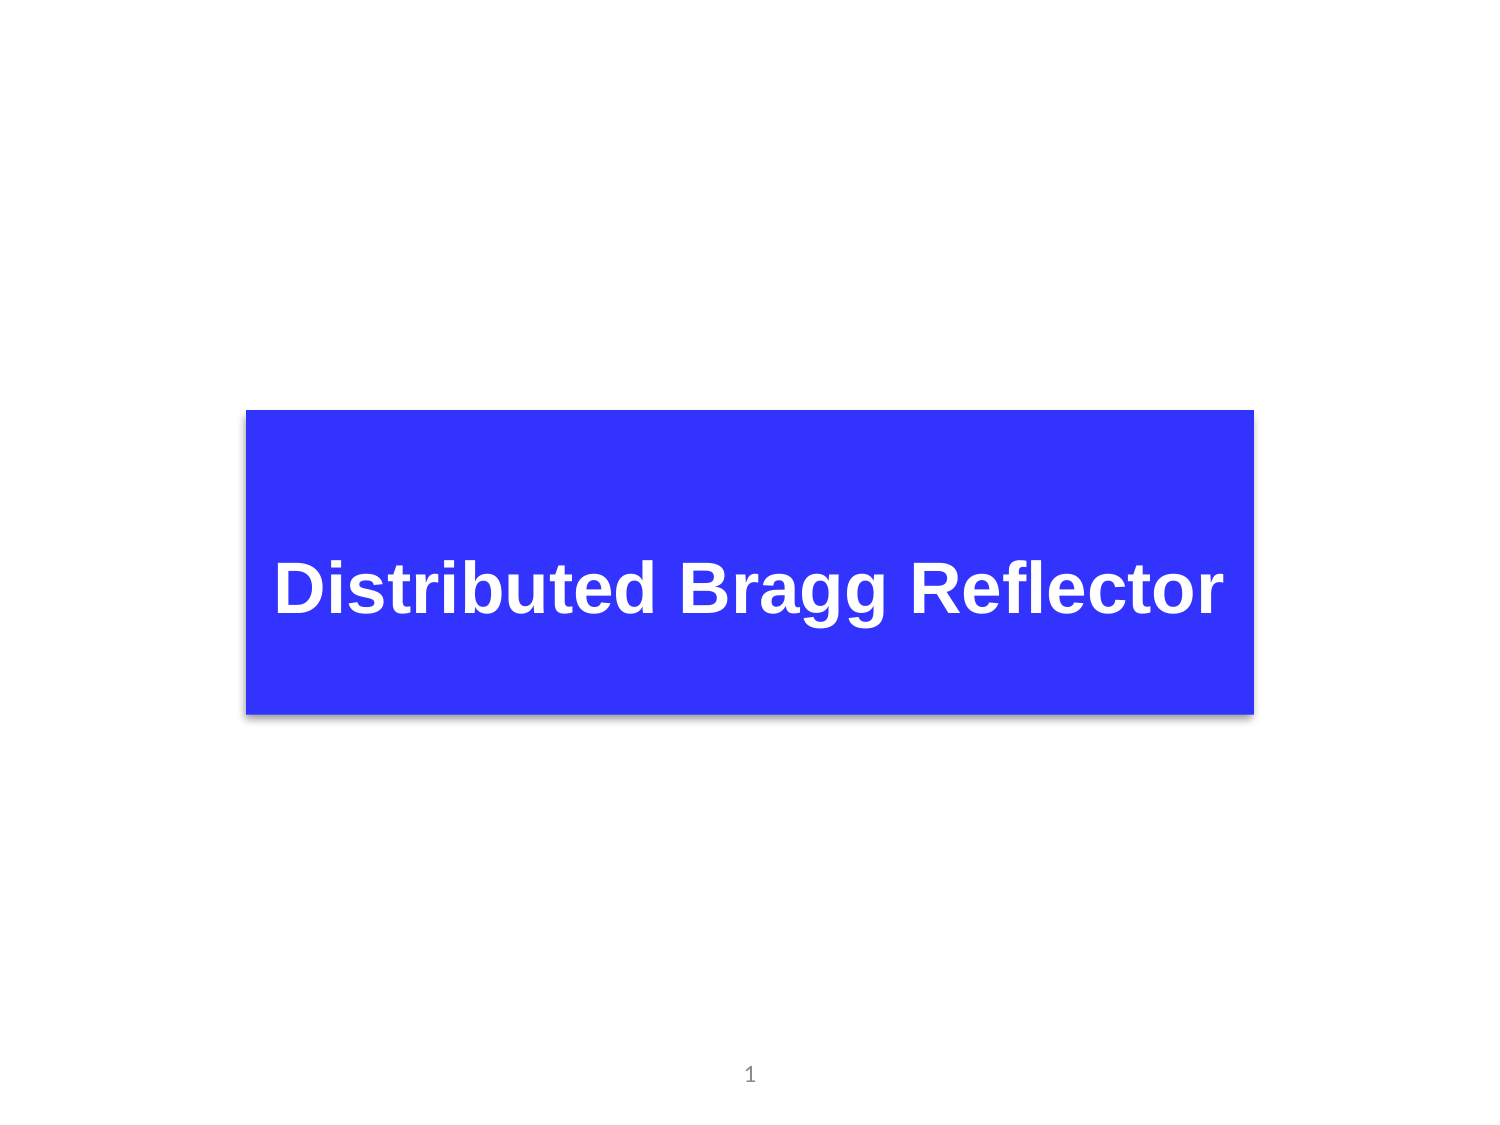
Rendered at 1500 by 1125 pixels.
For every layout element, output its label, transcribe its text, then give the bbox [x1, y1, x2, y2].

text_box Distributed Bragg Reflector [245, 409, 1255, 716]
slide_number 1 [687, 1042, 813, 1103]
